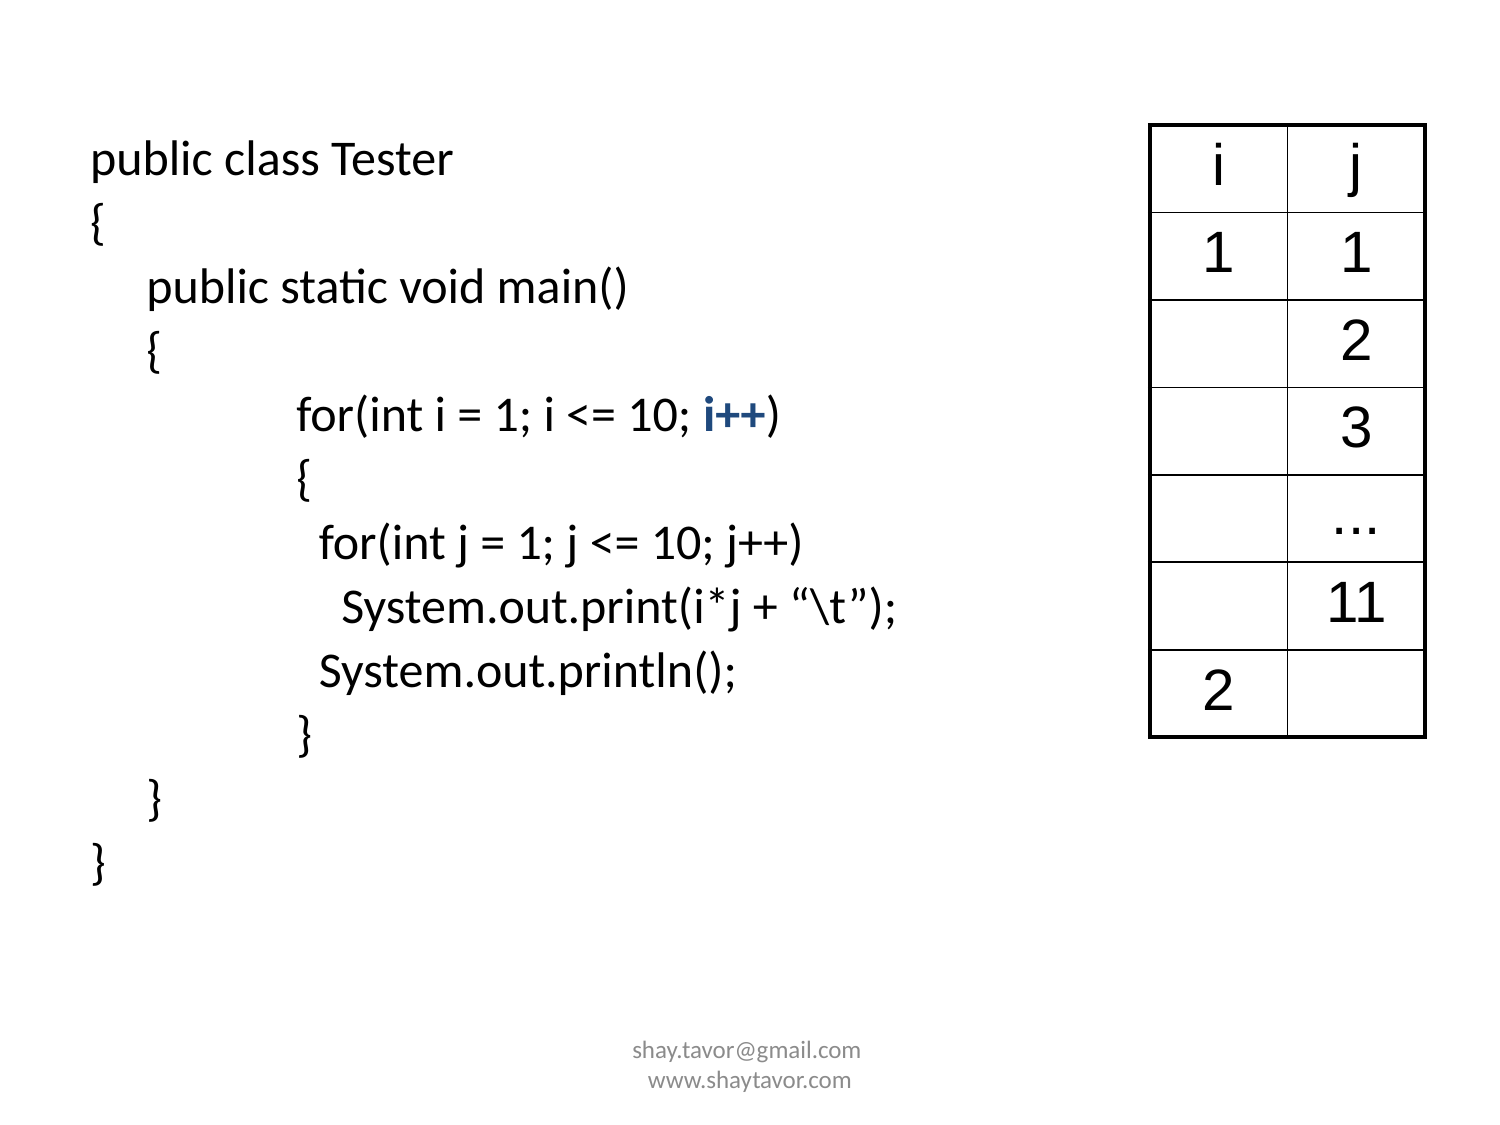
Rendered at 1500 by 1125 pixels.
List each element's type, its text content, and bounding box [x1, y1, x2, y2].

table_cell [1152, 563, 1287, 649]
table_cell [1288, 651, 1423, 735]
table_cell 1 [1288, 213, 1423, 299]
table_cell [1152, 388, 1287, 474]
table_cell ... [1288, 476, 1423, 561]
table_header i [1152, 127, 1287, 212]
table_header j [1288, 127, 1423, 212]
table_cell 2 [1288, 301, 1423, 387]
list public class Tester { public static void main() { for(int i = 1; i <= 10; i++) { for(int j = 1; j <= 10; j++) System.out.print(i*j + “\t”); System.out.println(); } } } [75, 125, 1100, 1005]
table_cell [1152, 476, 1287, 561]
table_cell 3 [1288, 388, 1423, 474]
table_cell 2 [1152, 651, 1287, 735]
table_cell 11 [1288, 563, 1423, 649]
footer shay.tavor@gmail.com www.shaytavor.com [512, 1024, 988, 1103]
table_cell 1 [1152, 213, 1287, 299]
table_cell [1152, 301, 1287, 387]
